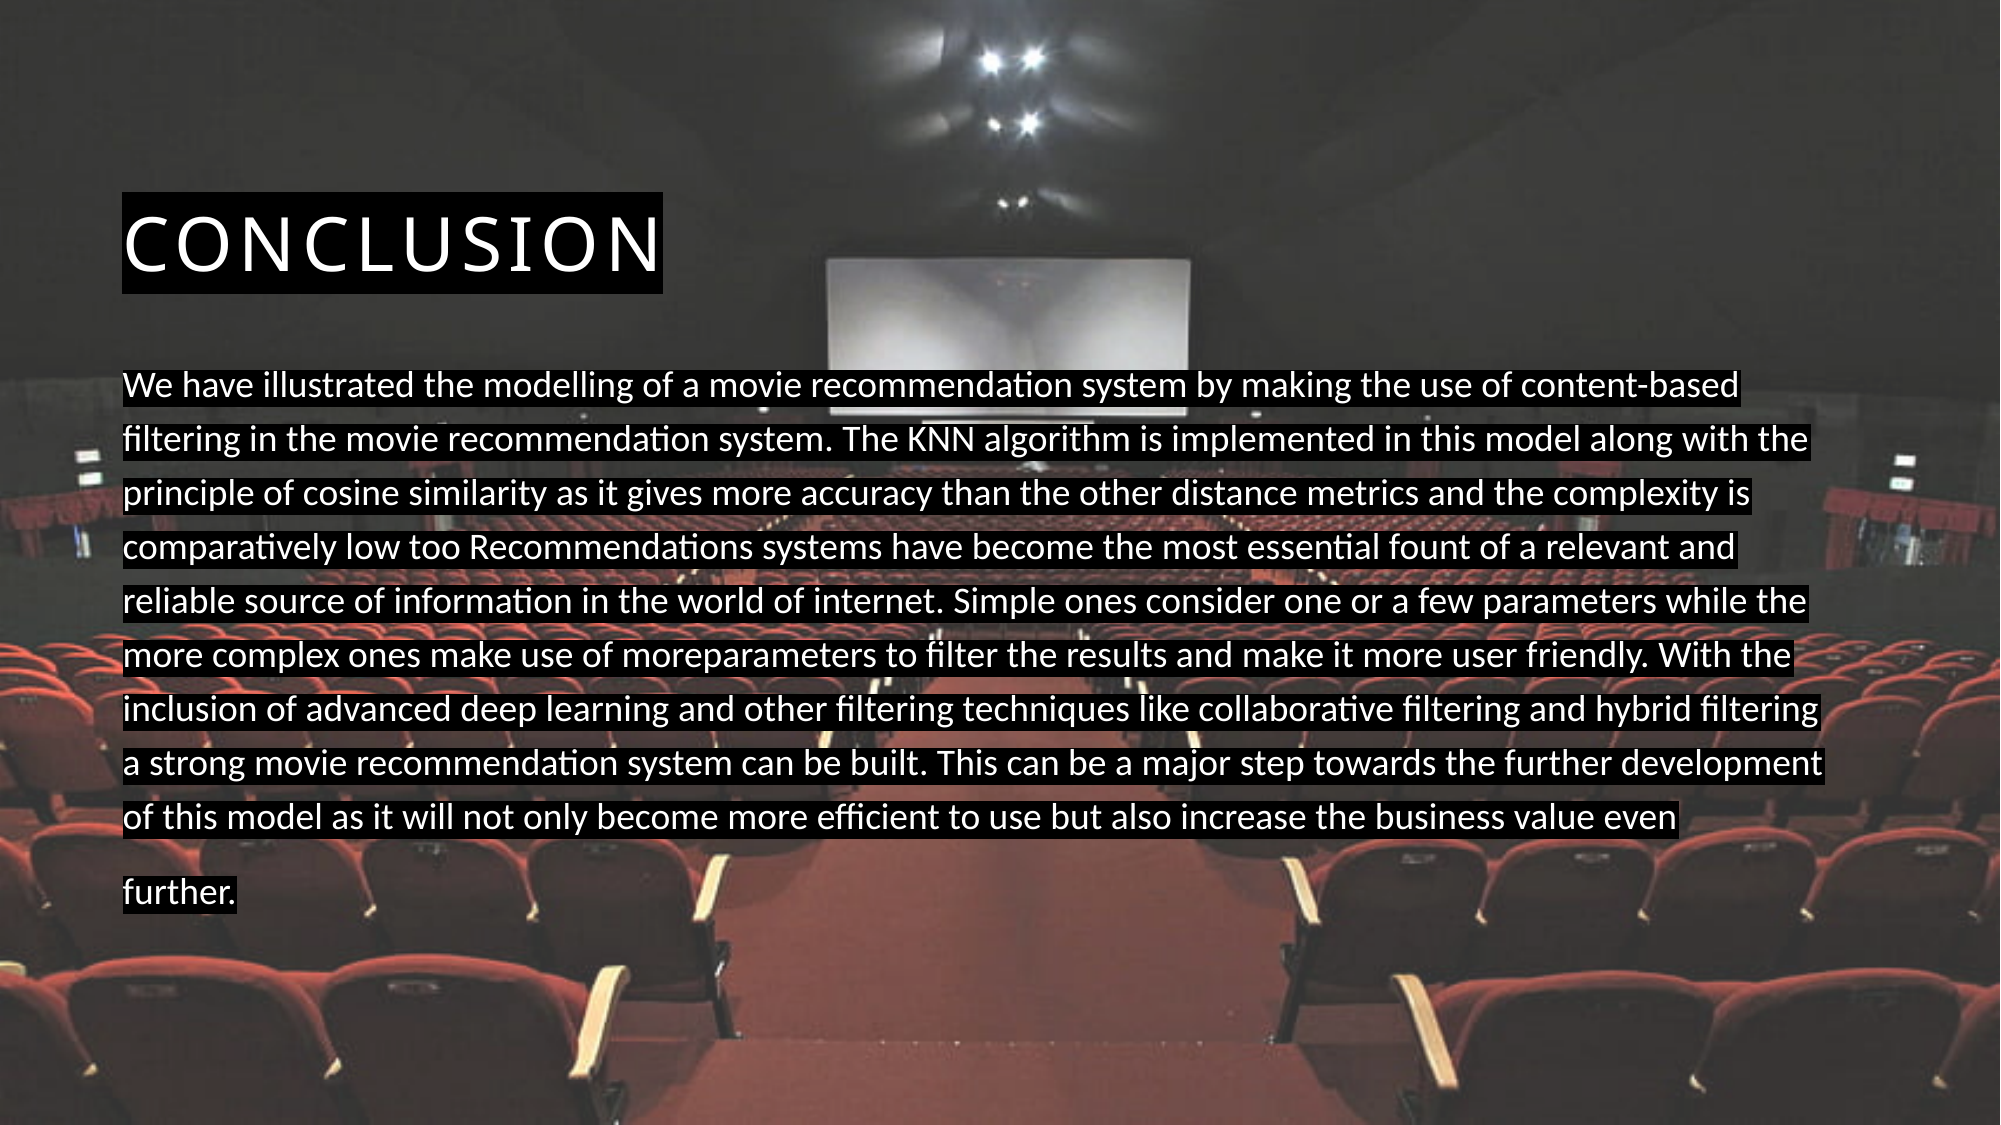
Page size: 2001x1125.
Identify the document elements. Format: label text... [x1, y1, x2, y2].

list We have illustrated the modelling of a movie recommendation system by making the use of content-based filtering in the movie recommendation system. The KNN algorithm is implemented in this model along with the principle of cosine similarity as it gives more accuracy than the other distance metrics and the complexity is comparatively low too Recommendations systems have become the most essential fount of a relevant and reliable source of information in the world of internet. Simple ones consider one or a few parameters while the more complex ones make use of moreparameters to filter the results and make it more user friendly. With the inclusion of advanced deep learning and other filtering techniques like collaborative filtering and hybrid filtering a strong movie recommendation system can be built. This can be a major step towards the further development of this model as it will not only become more efficient to use but also increase the business value even further. [107, 343, 1850, 975]
title Conclusion [107, 106, 1850, 295]
